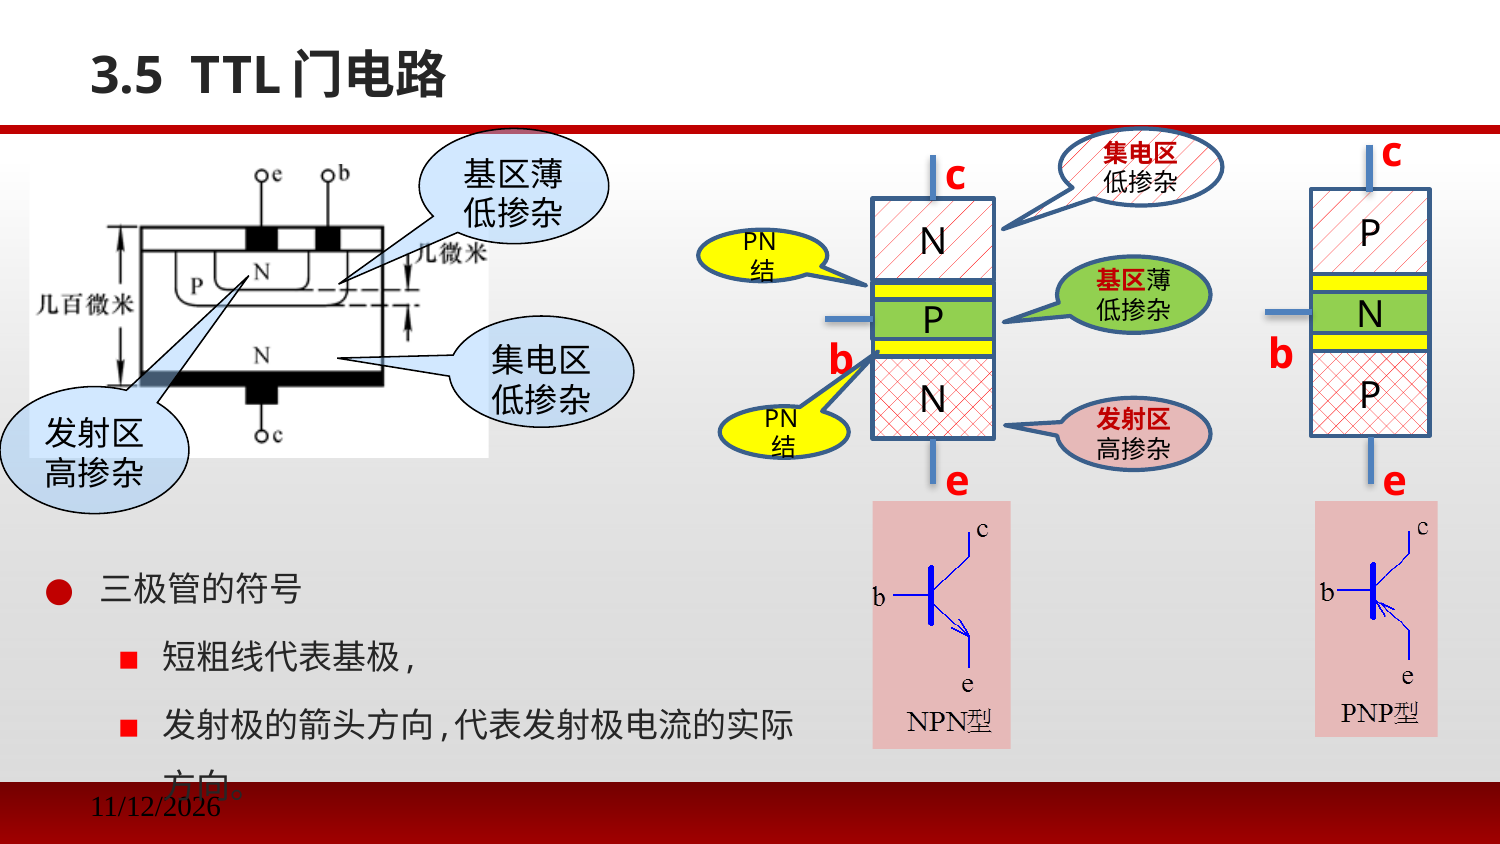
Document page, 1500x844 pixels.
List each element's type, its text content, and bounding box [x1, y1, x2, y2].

text_box 基区薄 低掺杂 [1001, 254, 1213, 335]
list 三极管的符号 短粗线代表基极, 发射极的箭头方向,代表发射极电流的实际方向。 [29, 540, 842, 815]
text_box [823, 140, 995, 499]
picture [872, 501, 1011, 749]
text_box 基区薄 低掺杂 [427, 128, 609, 244]
text_box 集电区低掺杂 [1000, 126, 1225, 232]
text_box 发射区高掺杂 [0, 407, 186, 514]
text_box 集电区低掺杂 [493, 316, 634, 428]
text_box PN结 [696, 227, 818, 284]
footer [512, 782, 988, 827]
picture [29, 164, 489, 458]
title 3.5 TTL门电路 [75, 33, 1425, 112]
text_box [1264, 117, 1430, 502]
slide_number [1074, 782, 1425, 827]
text_box PN结 [717, 391, 818, 460]
text_box 发射区高掺杂 [1002, 395, 1213, 473]
slide_number [75, 782, 425, 827]
picture [1314, 501, 1438, 738]
